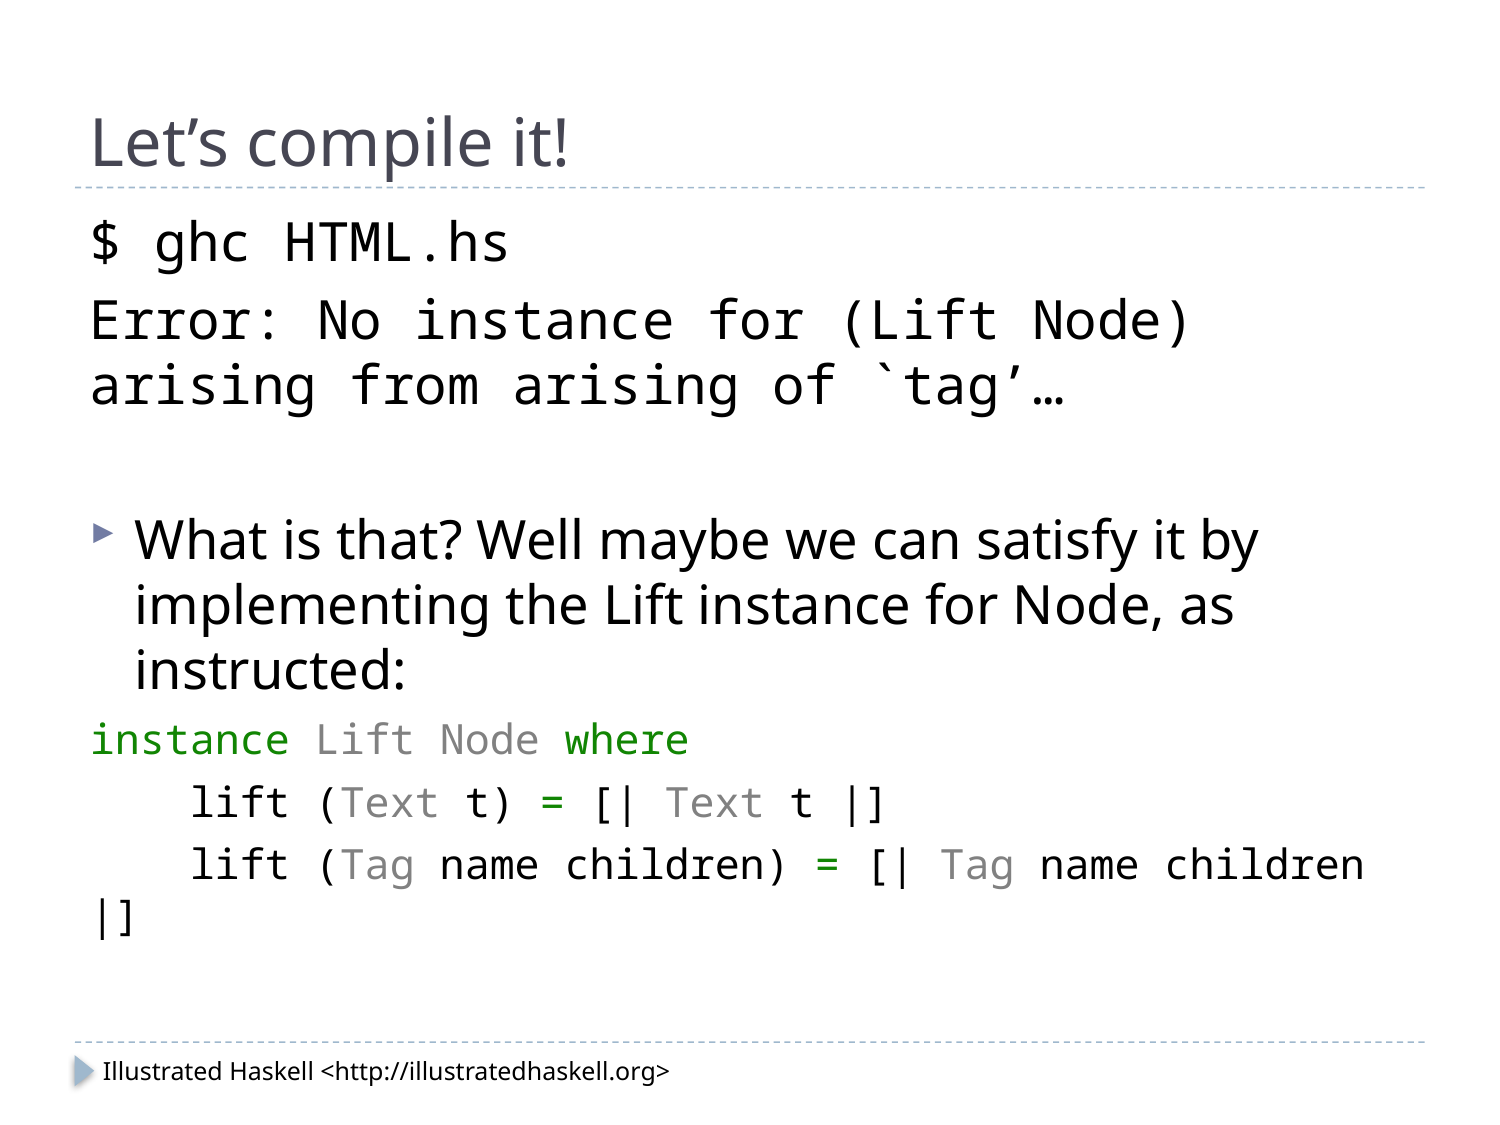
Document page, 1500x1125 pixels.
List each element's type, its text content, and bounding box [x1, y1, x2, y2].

title Let’s compile it! [75, 24, 1425, 188]
list $ ghc HTML.hs Error: No instance for (Lift Node) arising from arising of `tag’… What is that? Well maybe we can satisfy it by implementing the Lift instance for Node, as instructed: instance Lift Node where lift (Text t) = [| Text t |] lift (Tag name children) = [| Tag name children |] [75, 200, 1425, 1010]
